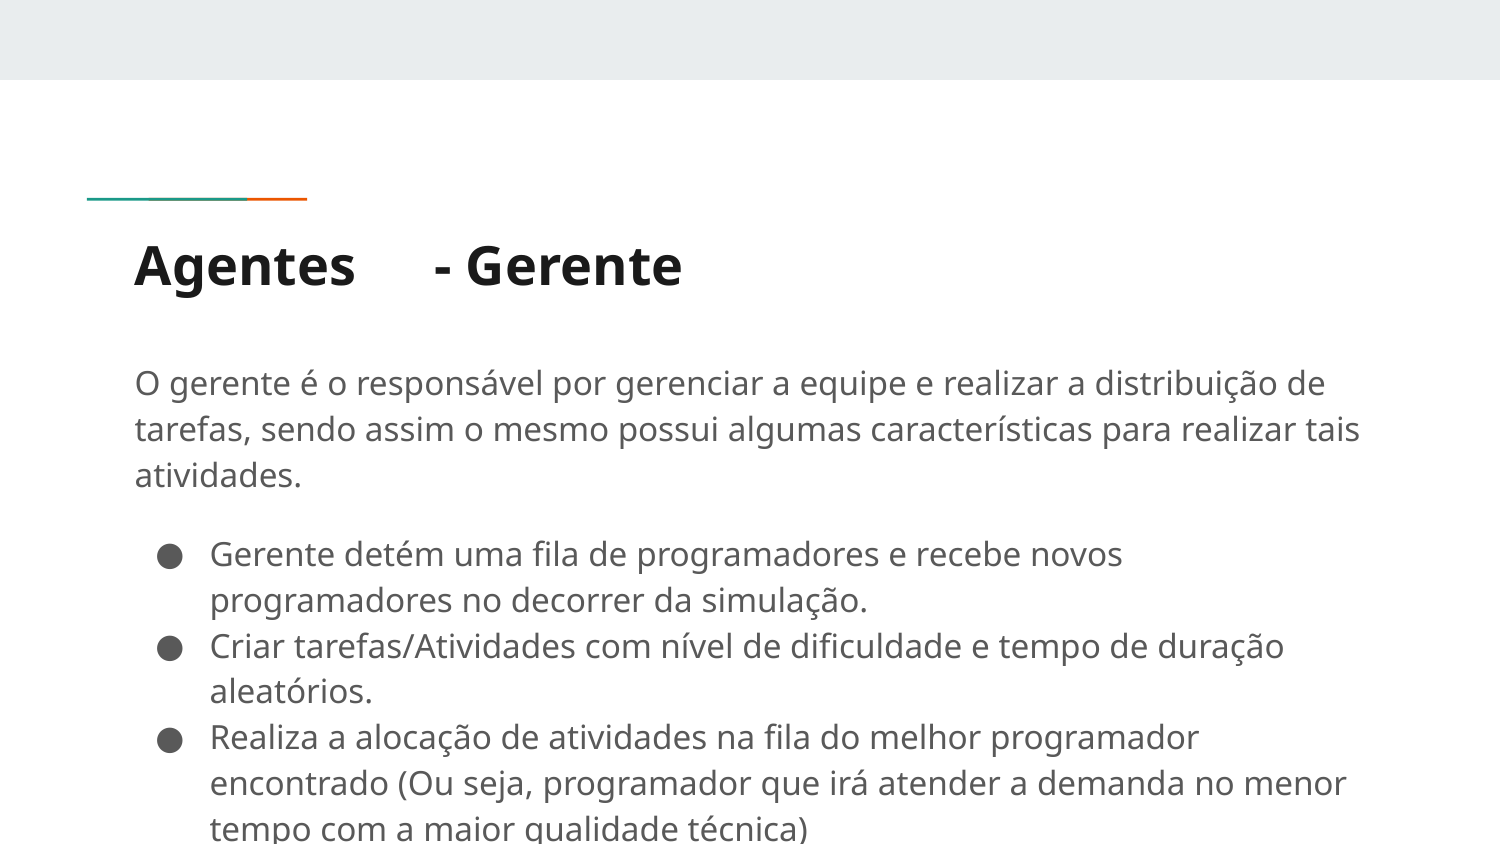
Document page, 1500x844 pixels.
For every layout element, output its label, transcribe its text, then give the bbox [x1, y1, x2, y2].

title Agentes - Gerente [119, 216, 1381, 305]
list O gerente é o responsável por gerenciar a equipe e realizar a distribuição de tarefas, sendo assim o mesmo possui algumas características para realizar tais atividades. Gerente detém uma fila de programadores e recebe novos programadores no decorrer da simulação. Criar tarefas/Atividades com nível de dificuldade e tempo de duração aleatórios. Realiza a alocação de atividades na fila do melhor programador encontrado (Ou seja, programador que irá atender a demanda no menor tempo com a maior qualidade técnica) [119, 341, 1381, 822]
